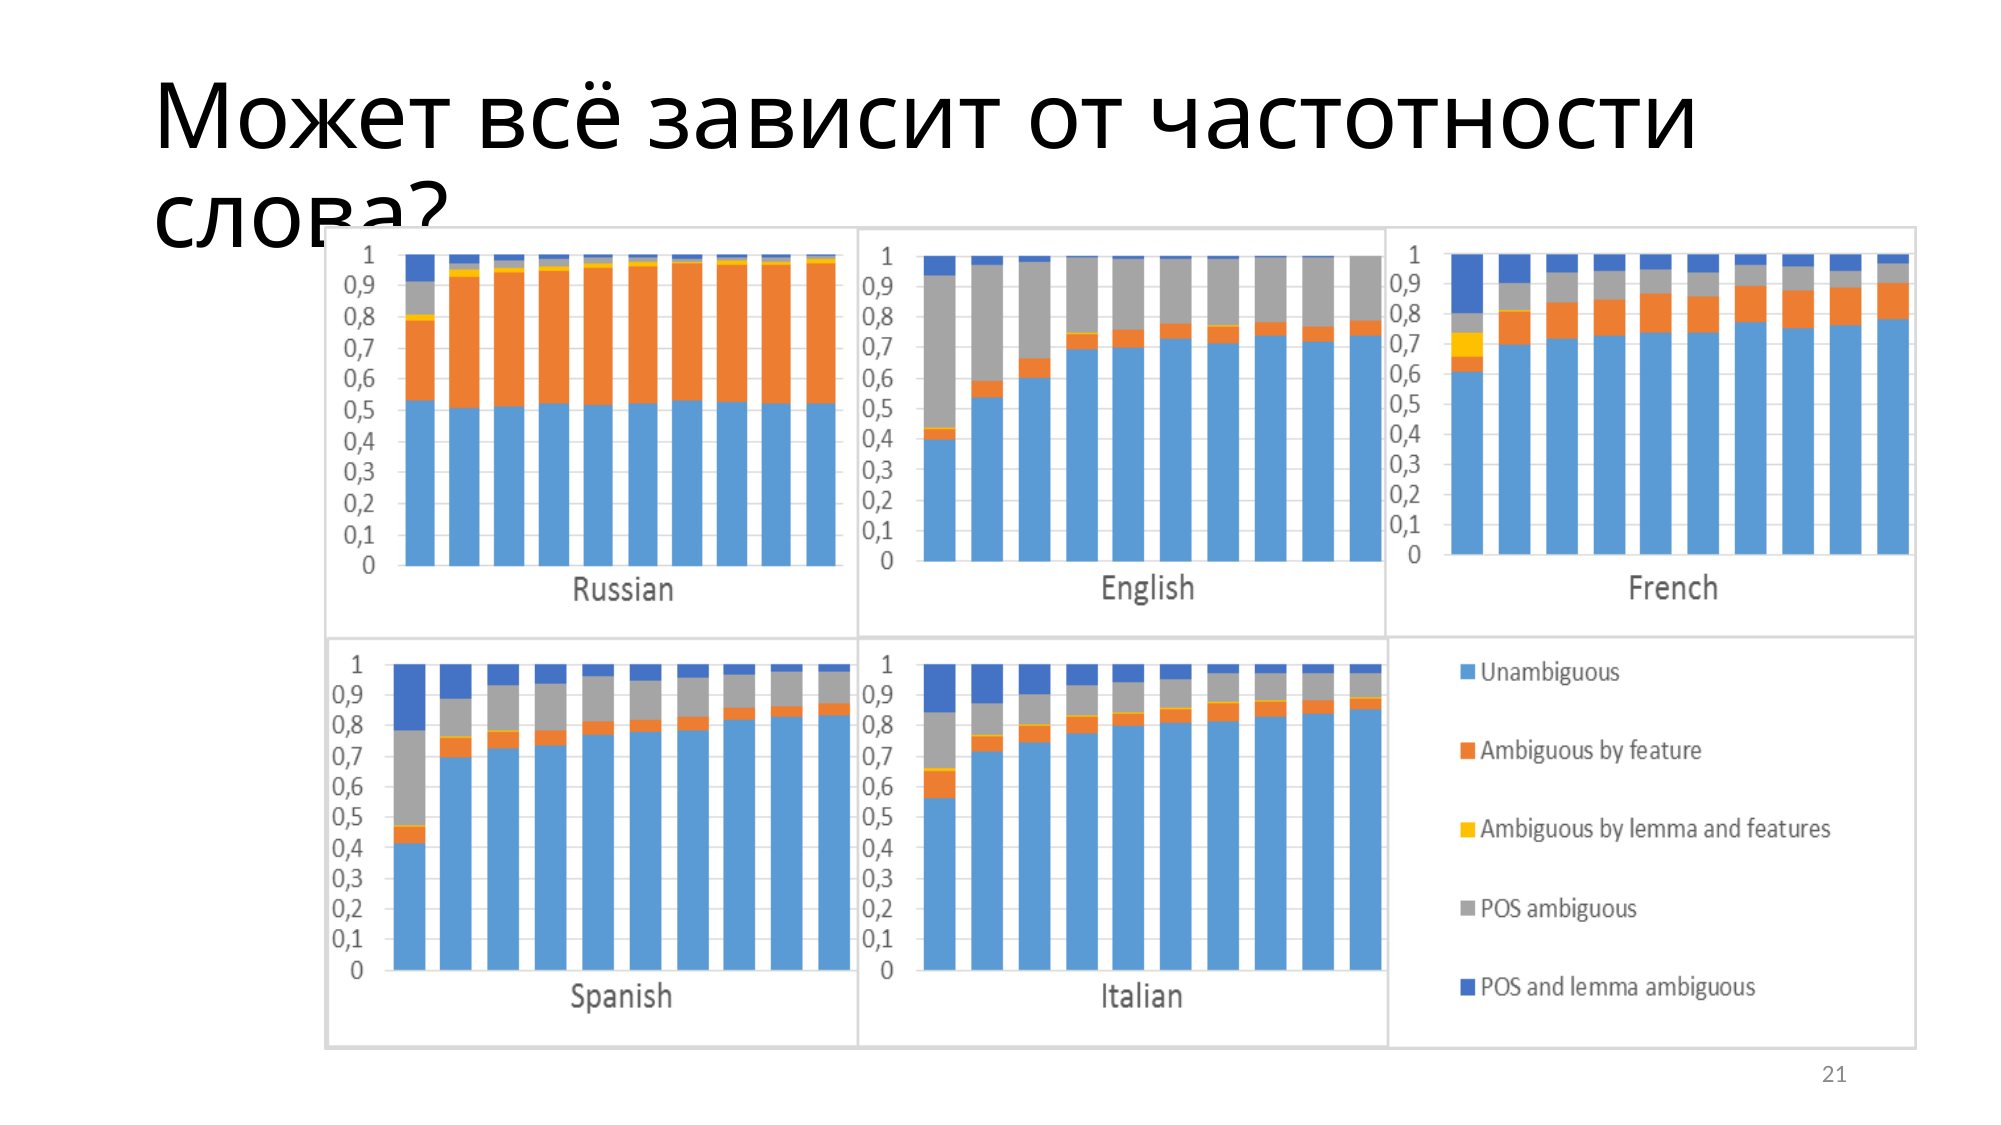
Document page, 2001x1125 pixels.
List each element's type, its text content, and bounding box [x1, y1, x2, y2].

picture [324, 226, 1917, 1050]
slide_number 21 [1412, 1050, 1863, 1103]
title Может всё зависит от частотности слова? [137, 59, 1863, 278]
